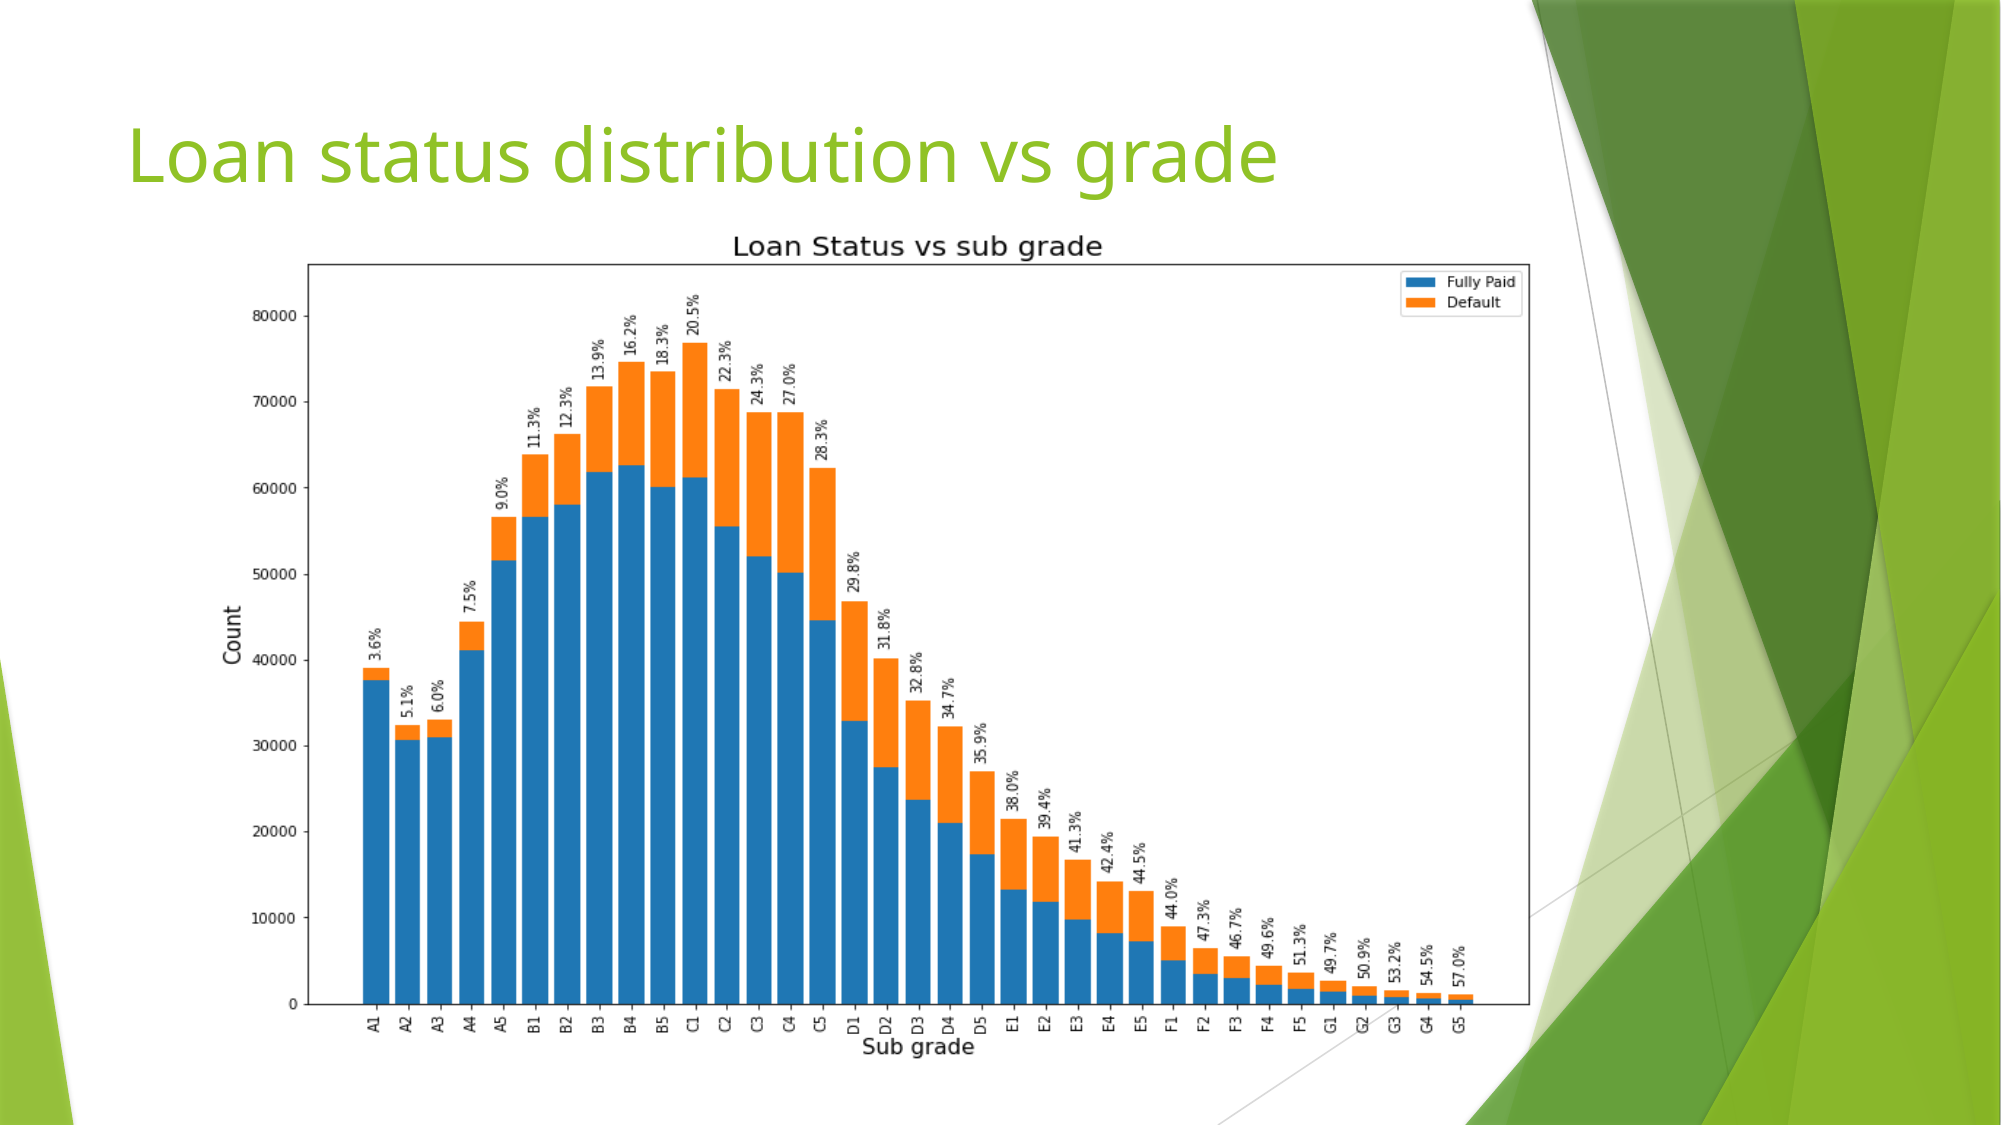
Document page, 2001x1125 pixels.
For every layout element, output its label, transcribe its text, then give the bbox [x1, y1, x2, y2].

picture [212, 225, 1540, 1068]
title Loan status distribution vs grade [111, 99, 1522, 317]
